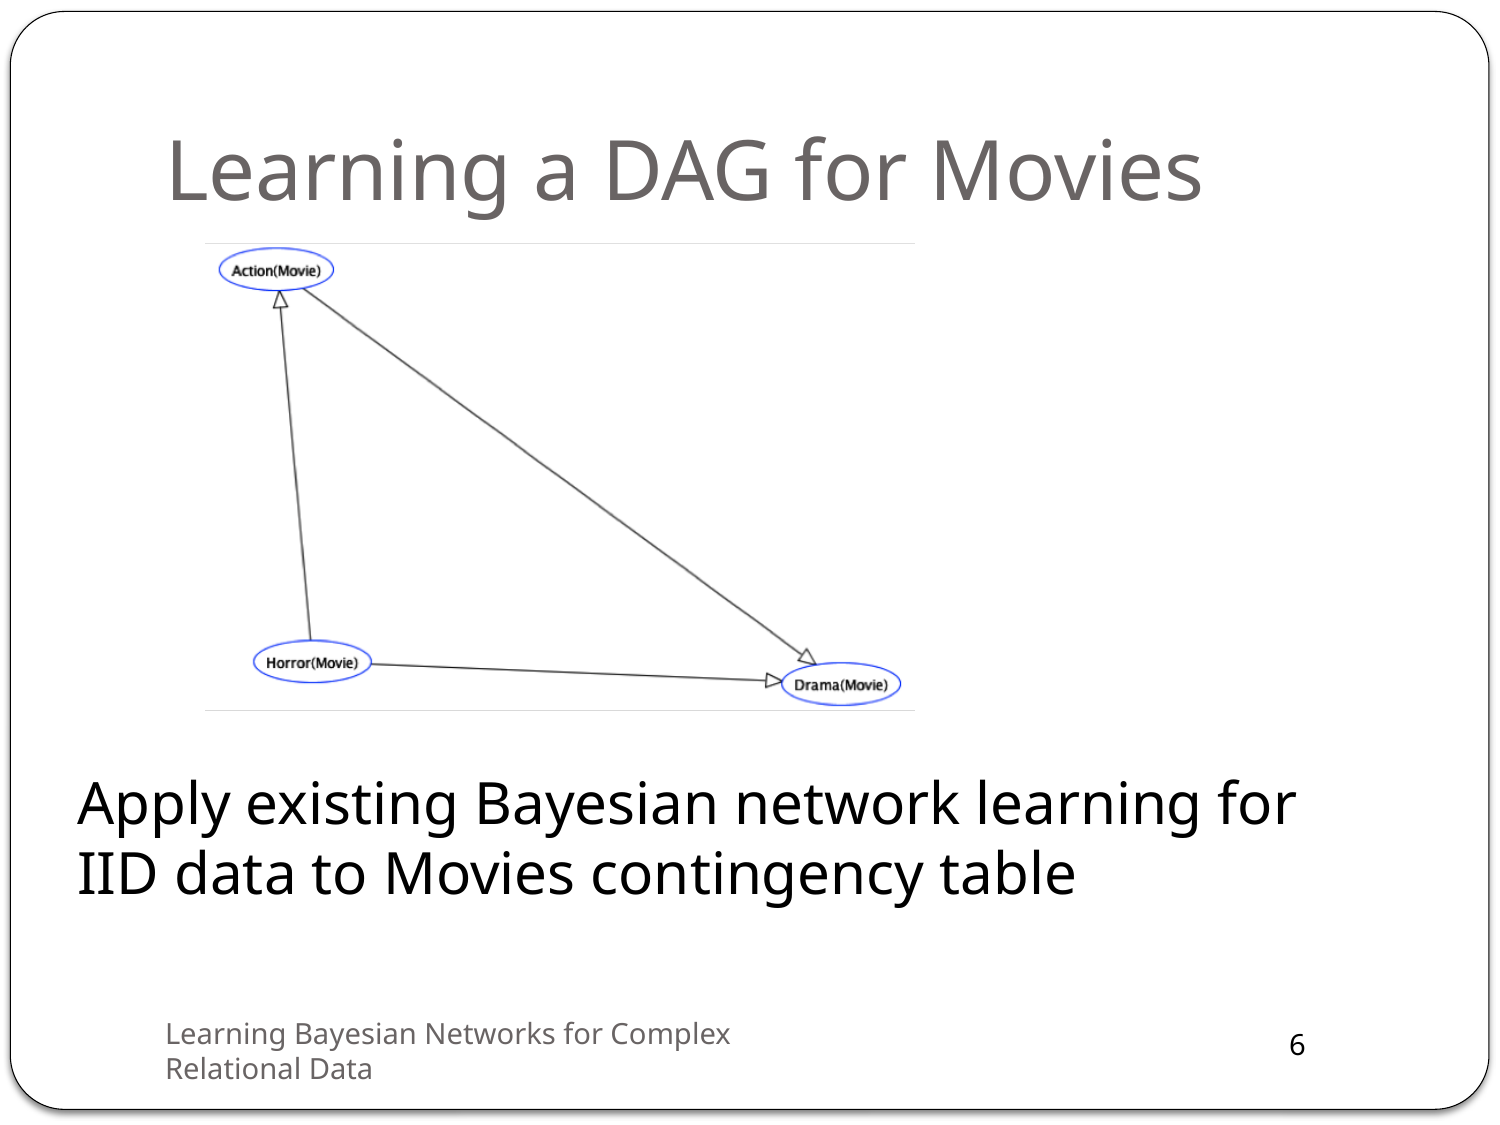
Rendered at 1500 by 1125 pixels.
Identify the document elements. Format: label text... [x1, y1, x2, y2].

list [149, 237, 971, 721]
title Learning a DAG for Movies [150, 45, 1425, 233]
text_box Apply existing Bayesian network learning for IID data to Movies contingency table [62, 758, 1349, 914]
footer Learning Bayesian Networks for Complex Relational Data [150, 1012, 800, 1088]
